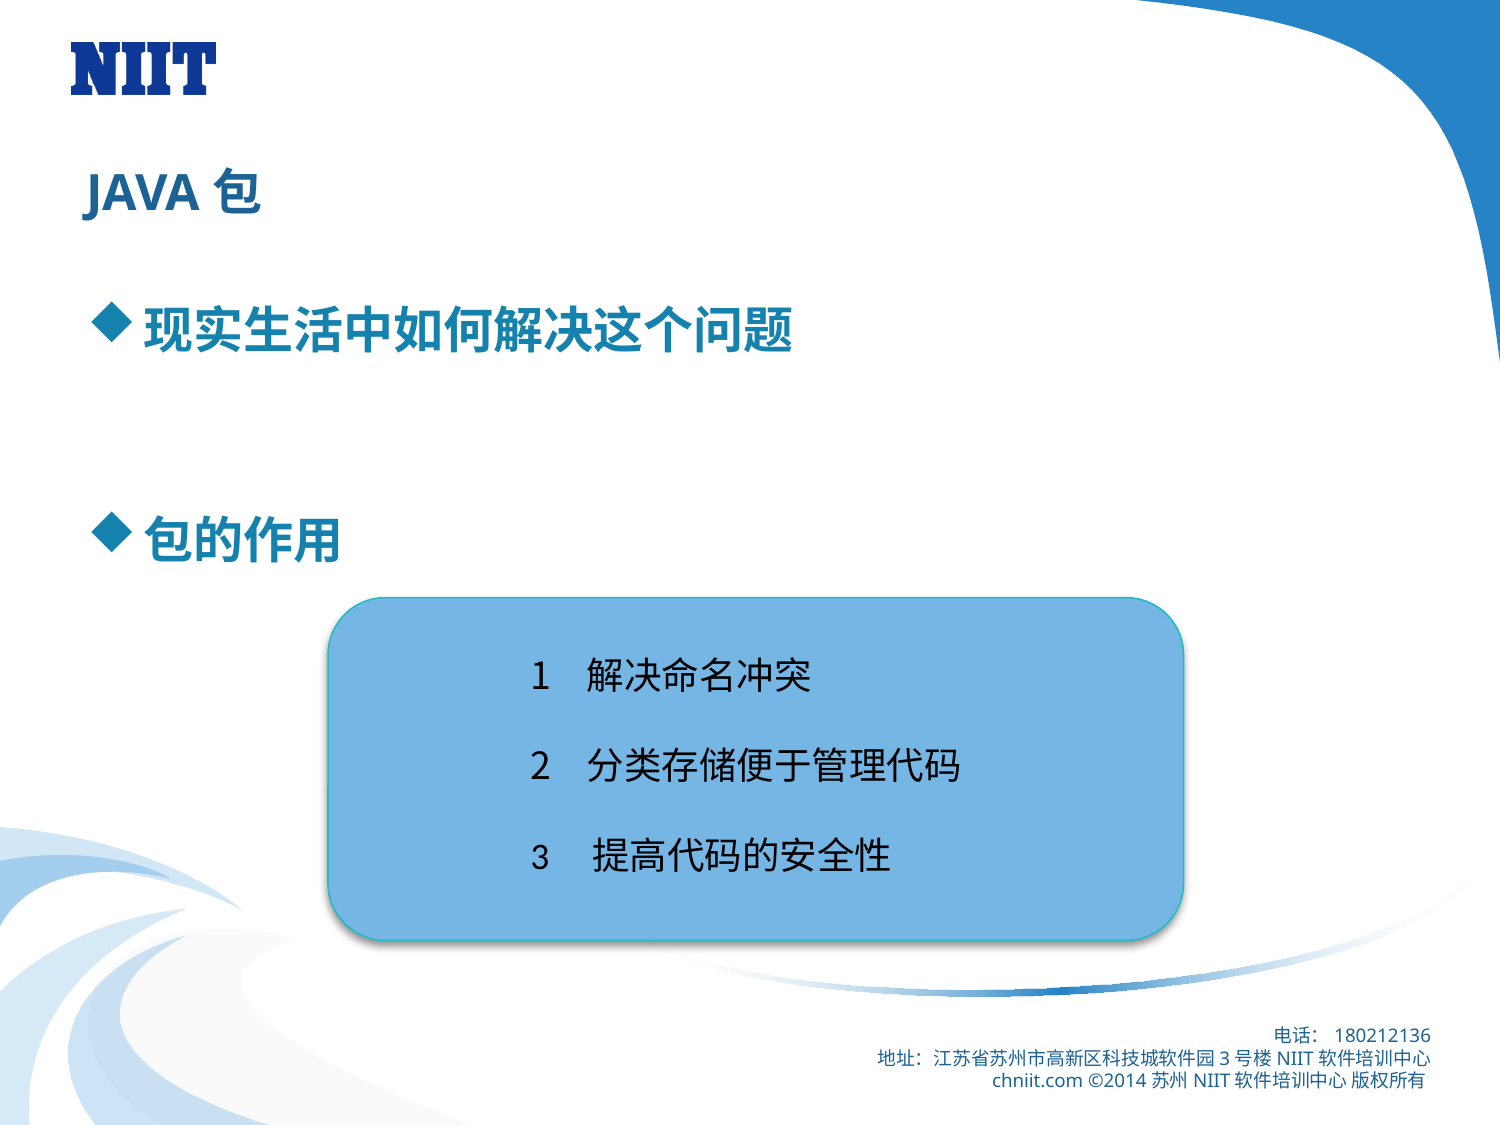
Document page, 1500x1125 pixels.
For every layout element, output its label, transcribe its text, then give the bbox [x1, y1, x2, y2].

title JAVA包 [71, 131, 1422, 250]
text_box [327, 596, 1185, 942]
picture [71, 42, 216, 95]
list 现实生活中如何解决这个问题 包的作用 [72, 291, 1425, 983]
text_box 解决命名冲突 分类存储便于管理代码 3 提高代码的安全性 [515, 644, 1079, 885]
